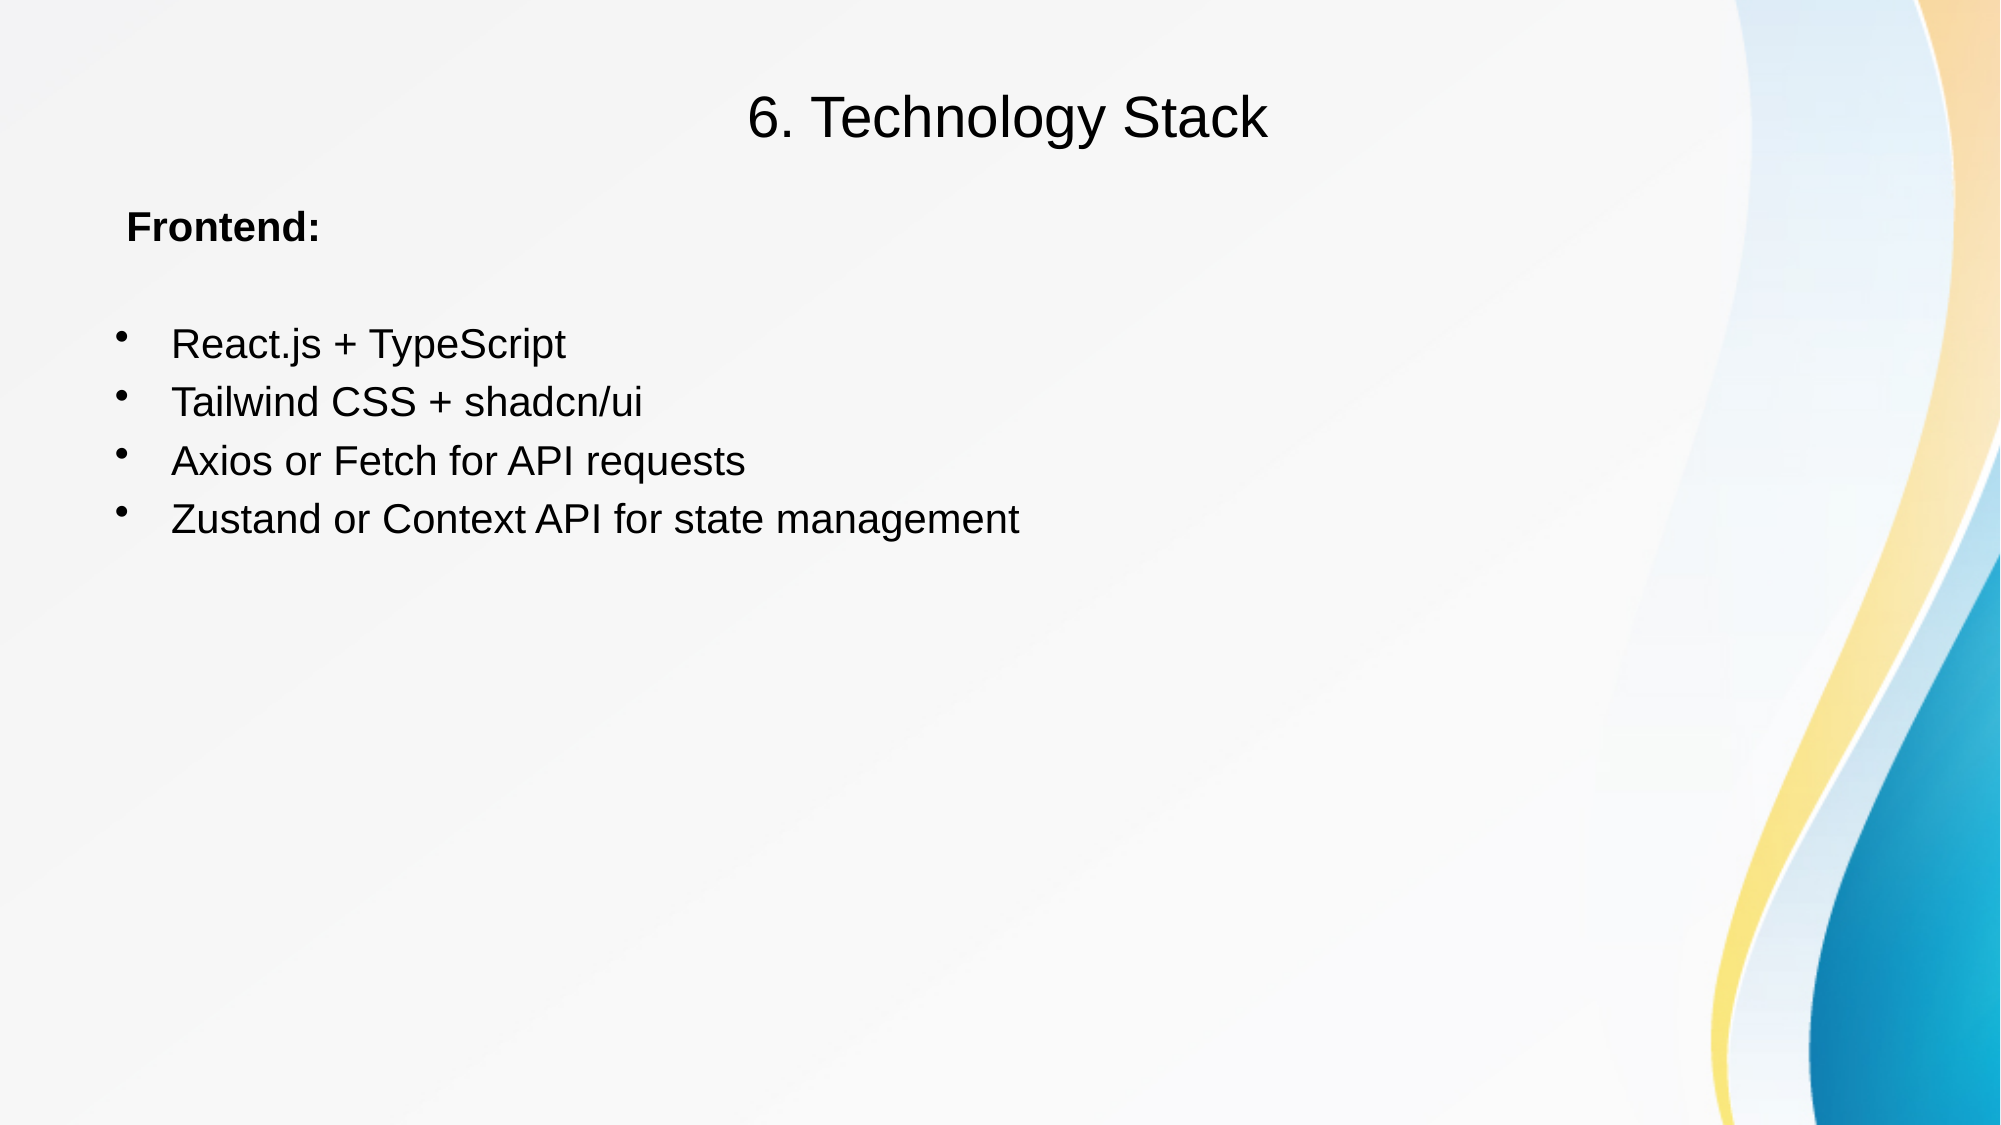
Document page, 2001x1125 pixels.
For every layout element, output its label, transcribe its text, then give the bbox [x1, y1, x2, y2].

title 6. Technology Stack [99, 30, 1901, 127]
list Frontend: React.js + TypeScript Tailwind CSS + shadcn/ui Axios or Fetch for API requests Zustand or Context API for state management [99, 192, 1901, 1006]
picture [0, 0, 2001, 1125]
